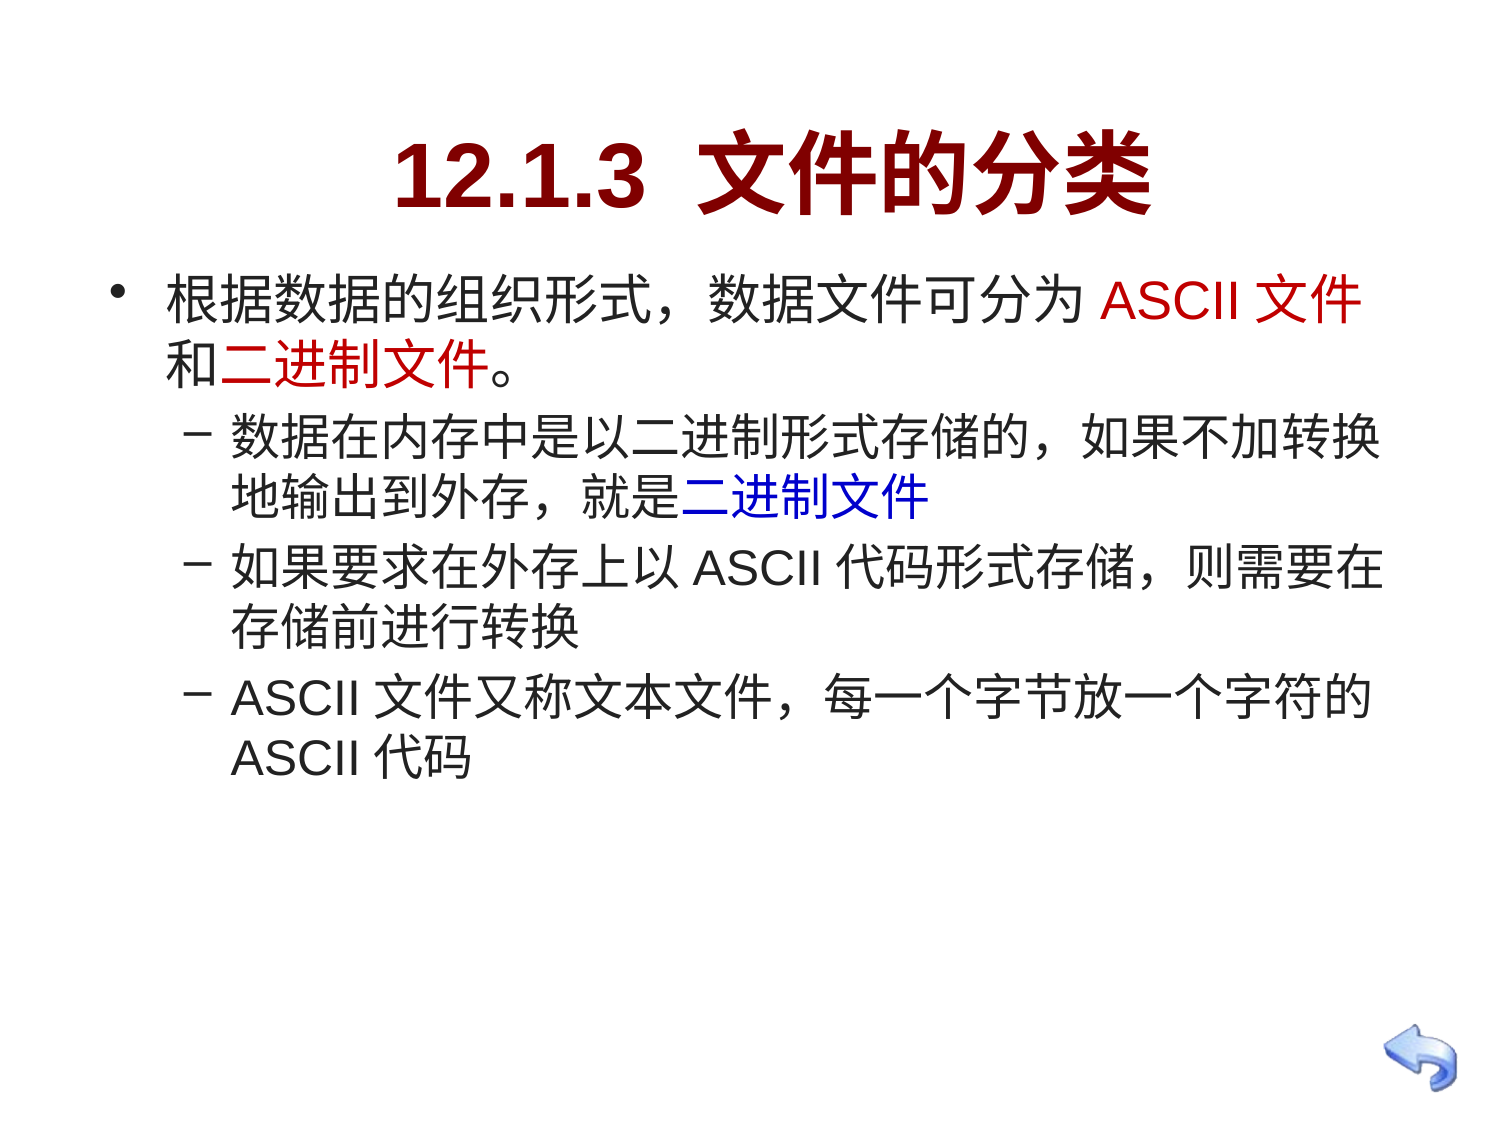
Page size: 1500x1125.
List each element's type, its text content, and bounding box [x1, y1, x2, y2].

picture [1382, 1019, 1461, 1097]
title 12.1.3 文件的分类 [46, 69, 1500, 273]
list 根据数据的组织形式，数据文件可分为ASCII文件和二进制文件。 数据在内存中是以二进制形式存储的，如果不加转换地输出到外存，就是二进制文件 如果要求在外存上以ASCII代码形式存储，则需要在存储前进行转换 ASCII文件又称文本文件，每一个字节放一个字符的ASCII代码 [93, 257, 1430, 997]
